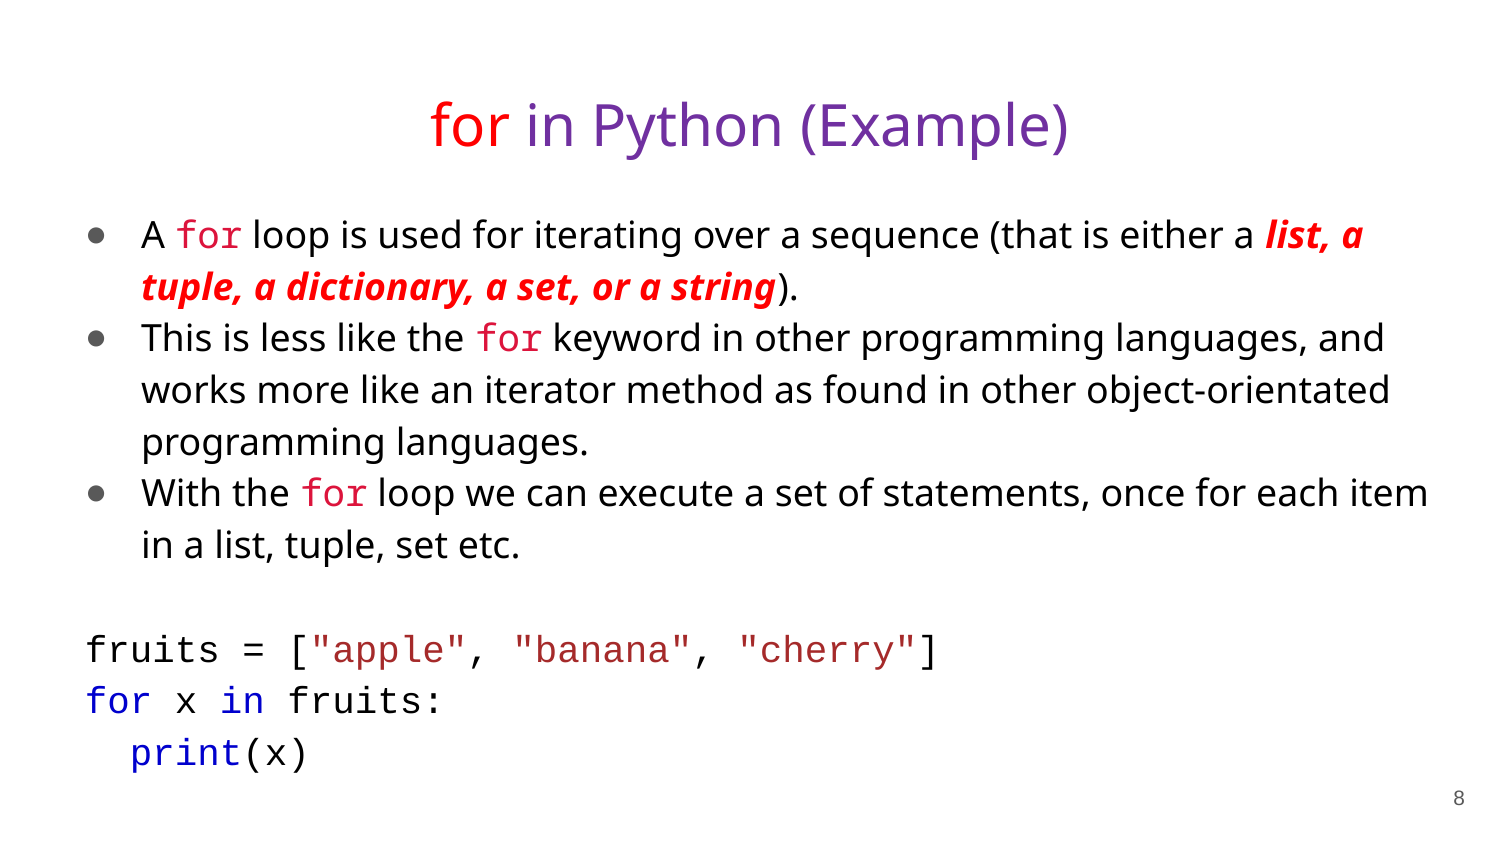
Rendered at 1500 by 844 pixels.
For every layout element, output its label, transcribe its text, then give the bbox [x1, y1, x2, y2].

title for in Python (Example) [51, 72, 1449, 167]
slide_number 8 [1389, 764, 1480, 830]
list A for loop is used for iterating over a sequence (that is either a list, a tuple, a dictionary, a set, or a string). This is less like the for keyword in other programming languages, and works more like an iterator method as found in other object-orientated programming languages. With the for loop we can execute a set of statements, once for each item in a list, tuple, set etc. fruits = ["apple", "banana", "cherry"] for x in fruits: print(x) [51, 189, 1449, 830]
